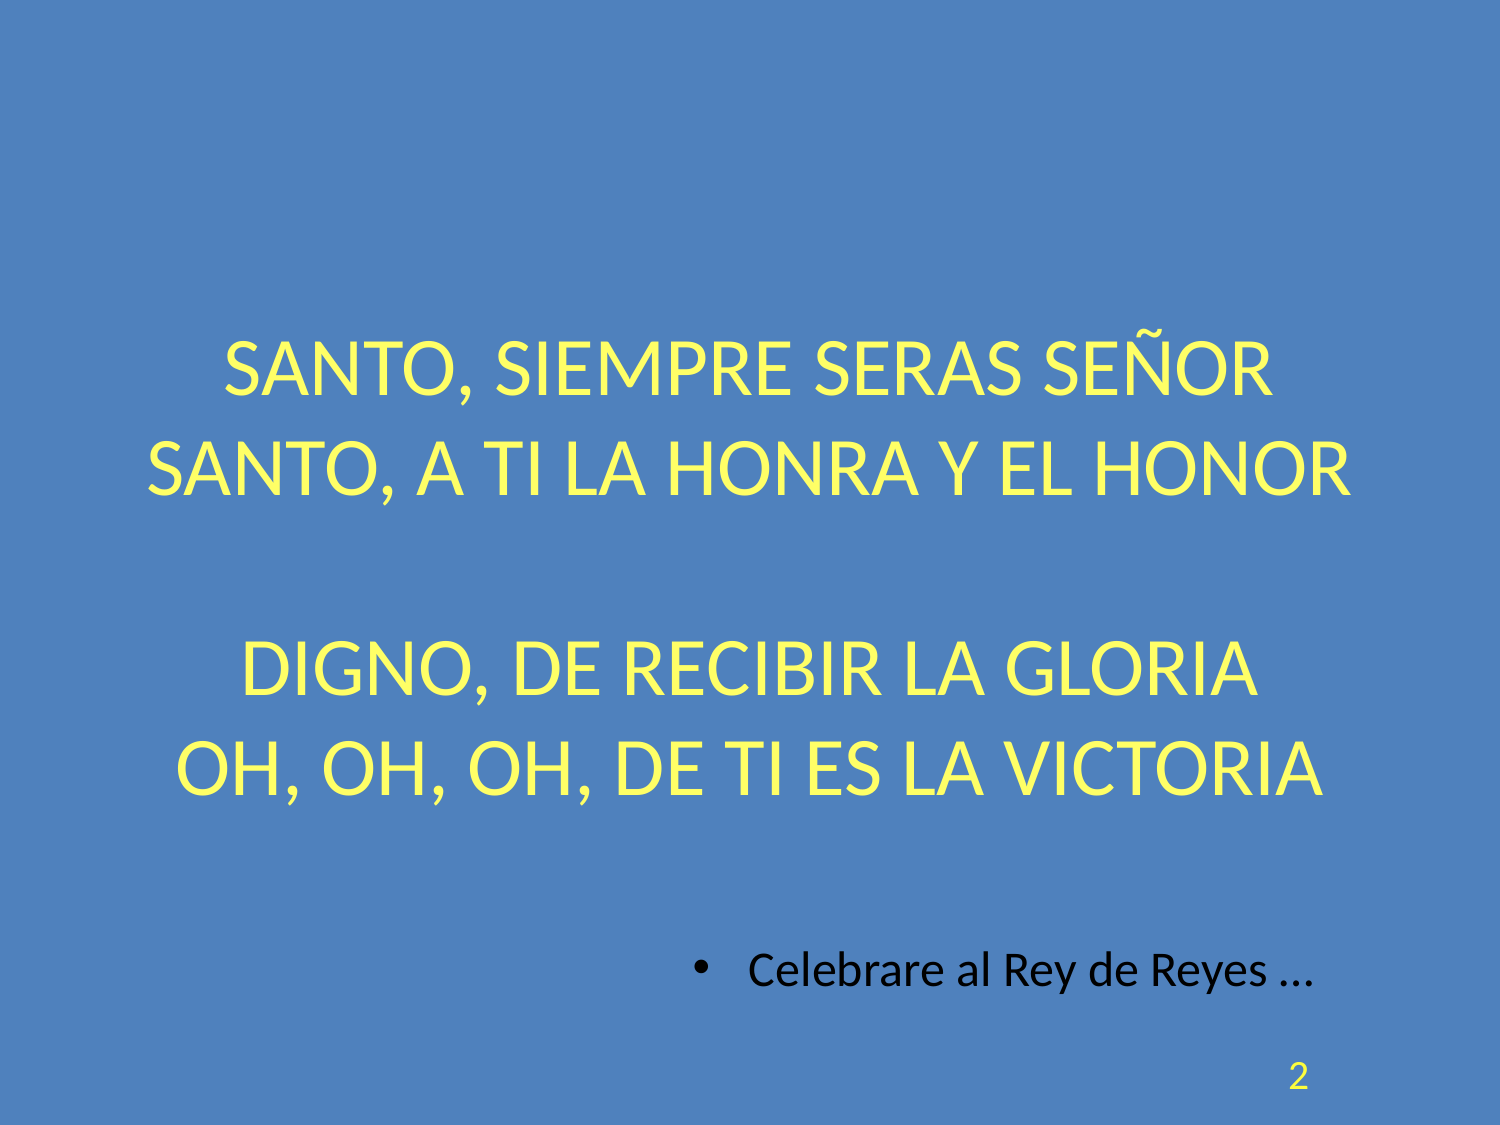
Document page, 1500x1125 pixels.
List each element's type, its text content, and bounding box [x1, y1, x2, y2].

title SANTO, SIEMPRE SERAS SEÑOR SANTO, A TI LA HONRA Y EL HONOR DIGNO, DE RECIBIR LA GLORIA OH, OH, OH, DE TI ES LA VICTORIA [74, 468, 1426, 657]
list Celebrare al Rey de Reyes … [616, 928, 1330, 1012]
slide_number 2 [974, 1042, 1325, 1103]
